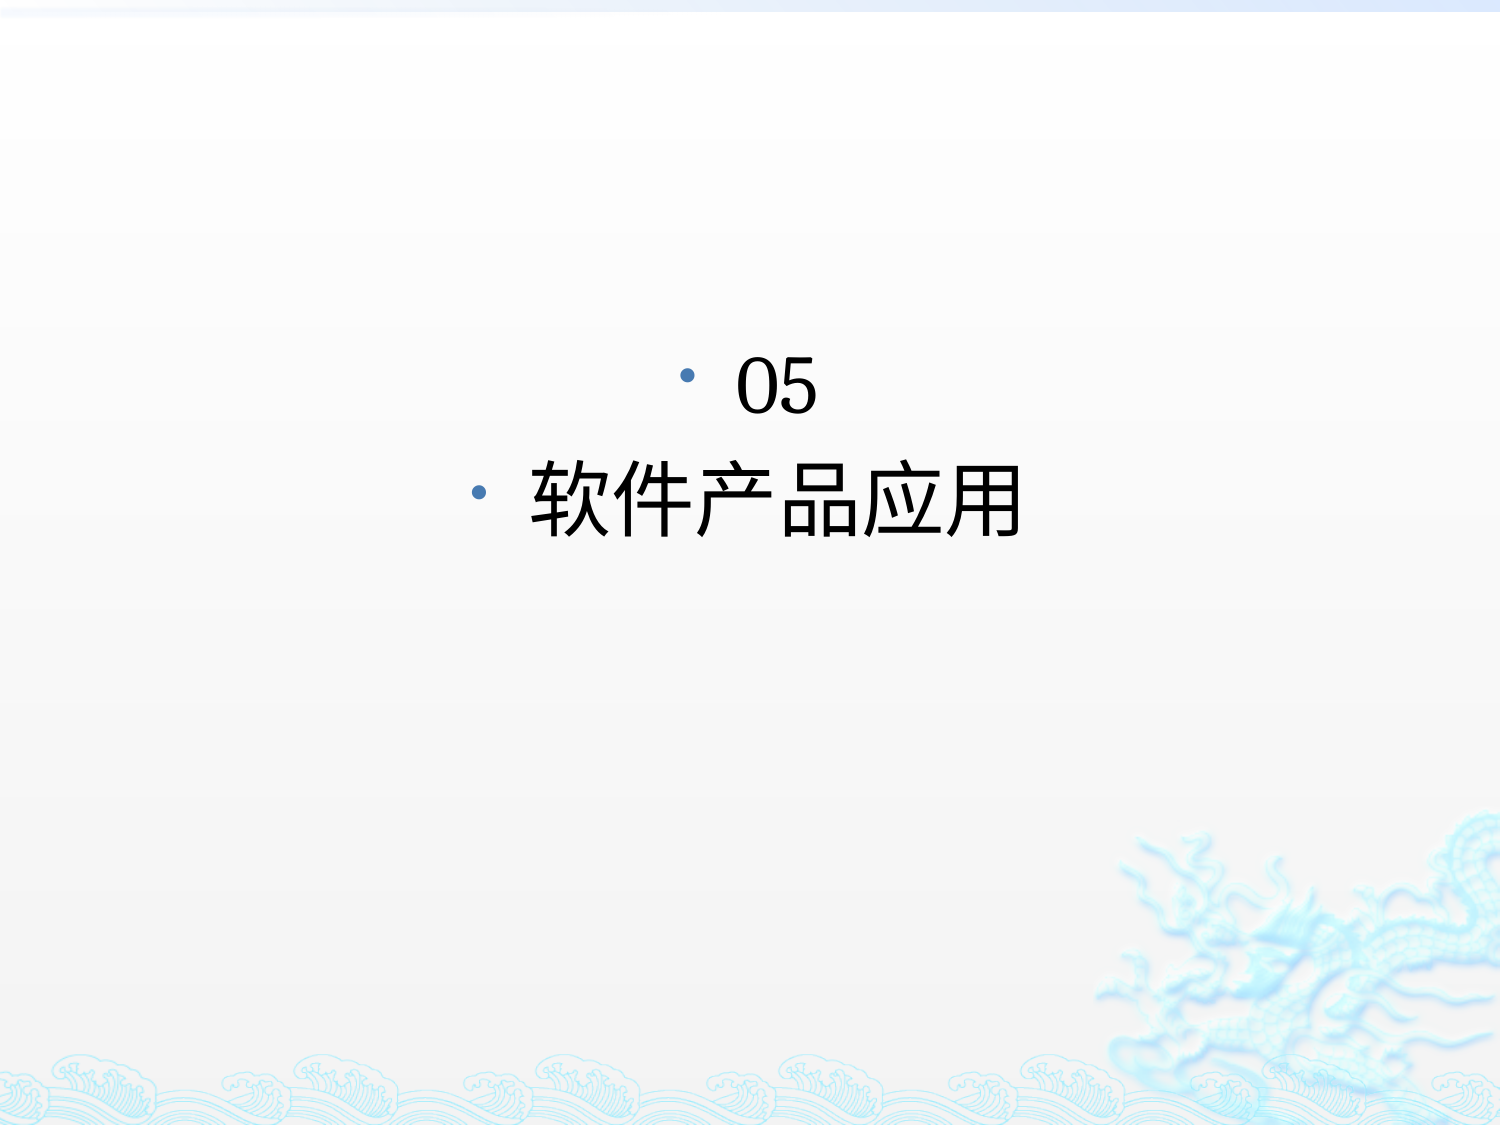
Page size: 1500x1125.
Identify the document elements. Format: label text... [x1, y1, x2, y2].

list 05 软件产品应用 [75, 90, 1425, 1005]
